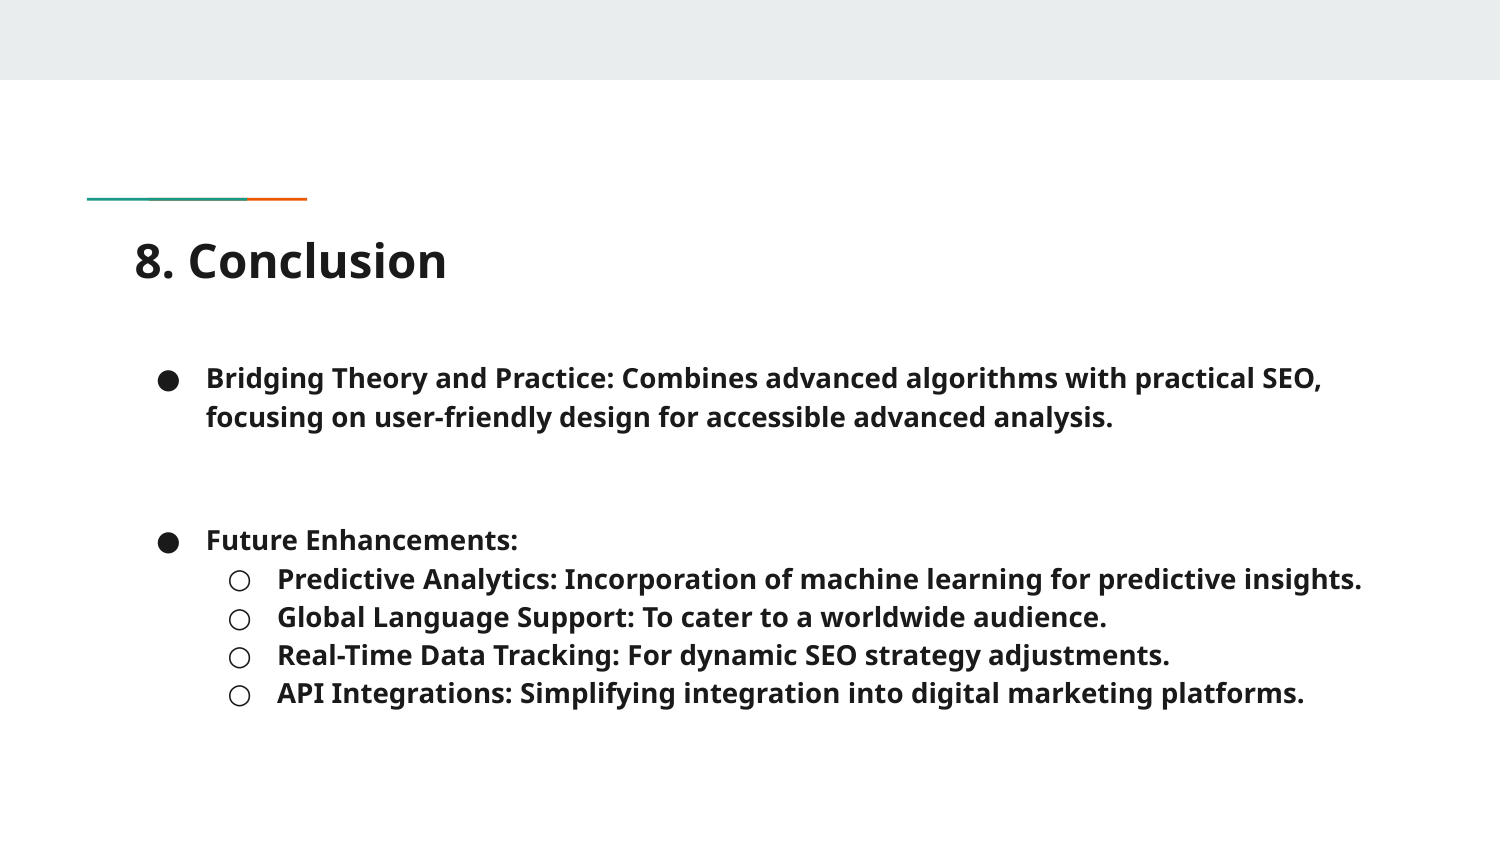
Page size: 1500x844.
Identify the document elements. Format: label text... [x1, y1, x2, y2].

list Bridging Theory and Practice: Combines advanced algorithms with practical SEO, focusing on user-friendly design for accessible advanced analysis. Future Enhancements: Predictive Analytics: Incorporation of machine learning for predictive insights. Global Language Support: To cater to a worldwide audience. Real-Time Data Tracking: For dynamic SEO strategy adjustments. API Integrations: Simplifying integration into digital marketing platforms. [119, 341, 1381, 781]
title 8. Conclusion [119, 216, 1381, 305]
